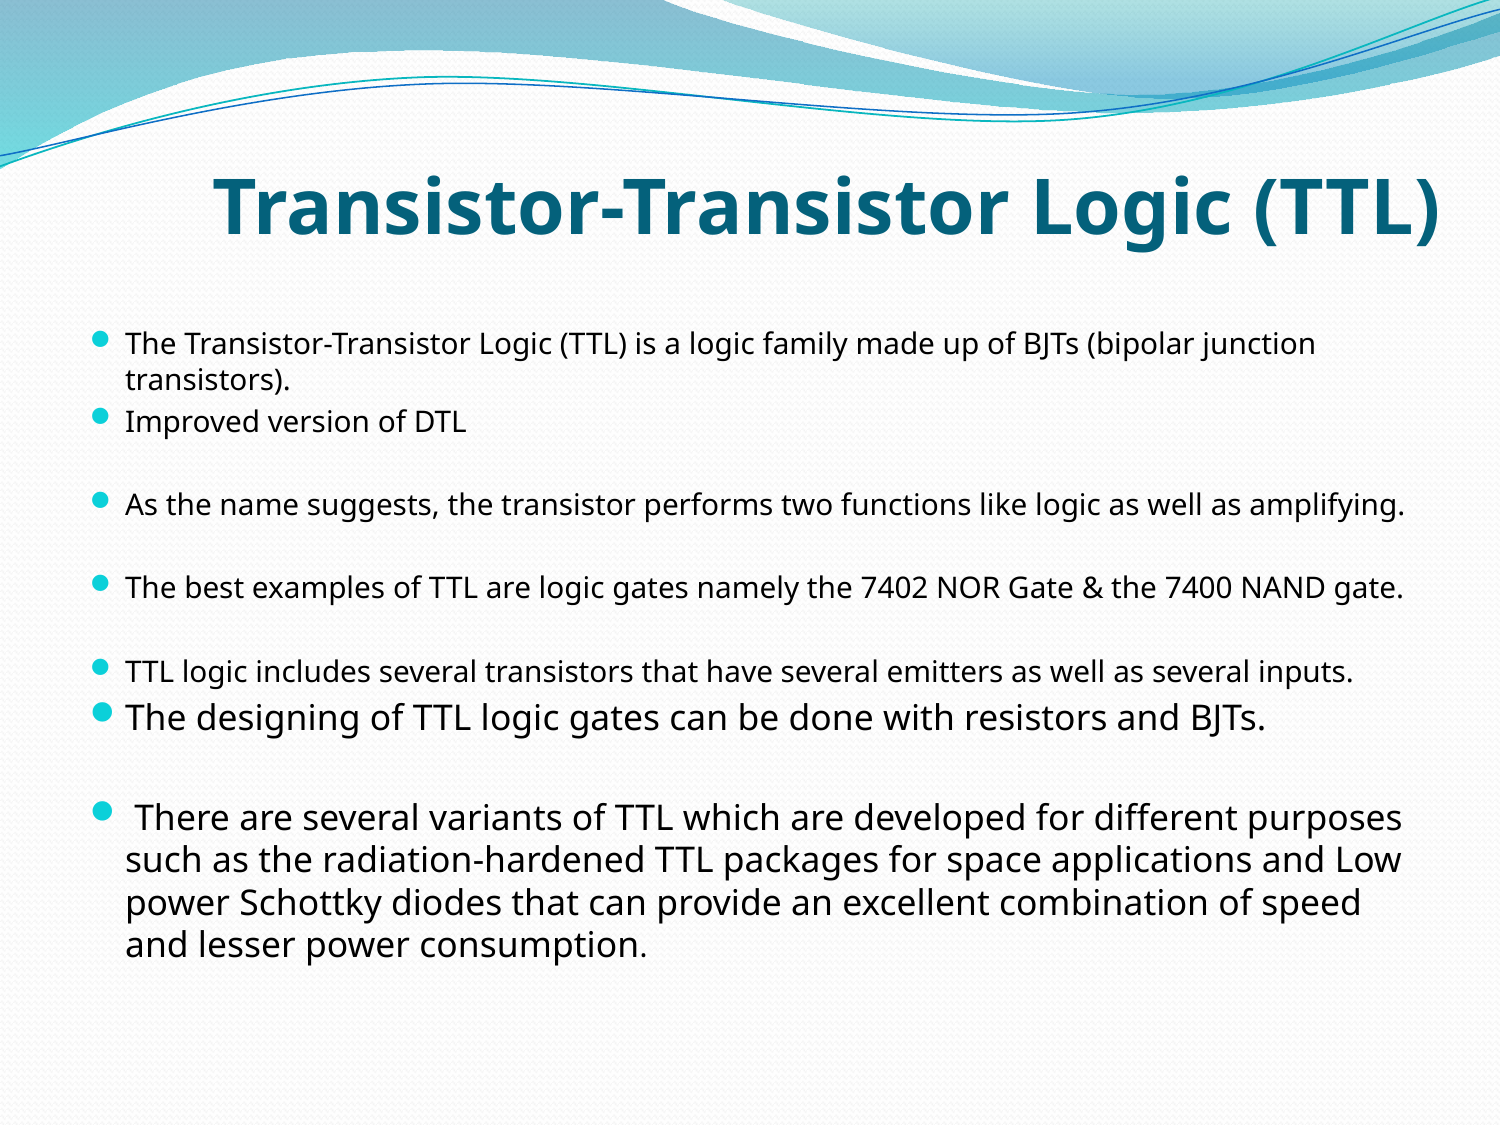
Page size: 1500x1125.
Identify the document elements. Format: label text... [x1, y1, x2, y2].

title Transistor-Transistor Logic (TTL) [212, 62, 1450, 250]
list The Transistor-Transistor Logic (TTL) is a logic family made up of BJTs (bipolar junction transistors). Improved version of DTL As the name suggests, the transistor performs two functions like logic as well as amplifying. The best examples of TTL are logic gates namely the 7402 NOR Gate & the 7400 NAND gate. TTL logic includes several transistors that have several emitters as well as several inputs. The designing of TTL logic gates can be done with resistors and BJTs. There are several variants of TTL which are developed for different purposes such as the radiation-hardened TTL packages for space applications and Low power Schottky diodes that can provide an excellent combination of speed and lesser power consumption. [75, 317, 1425, 1038]
